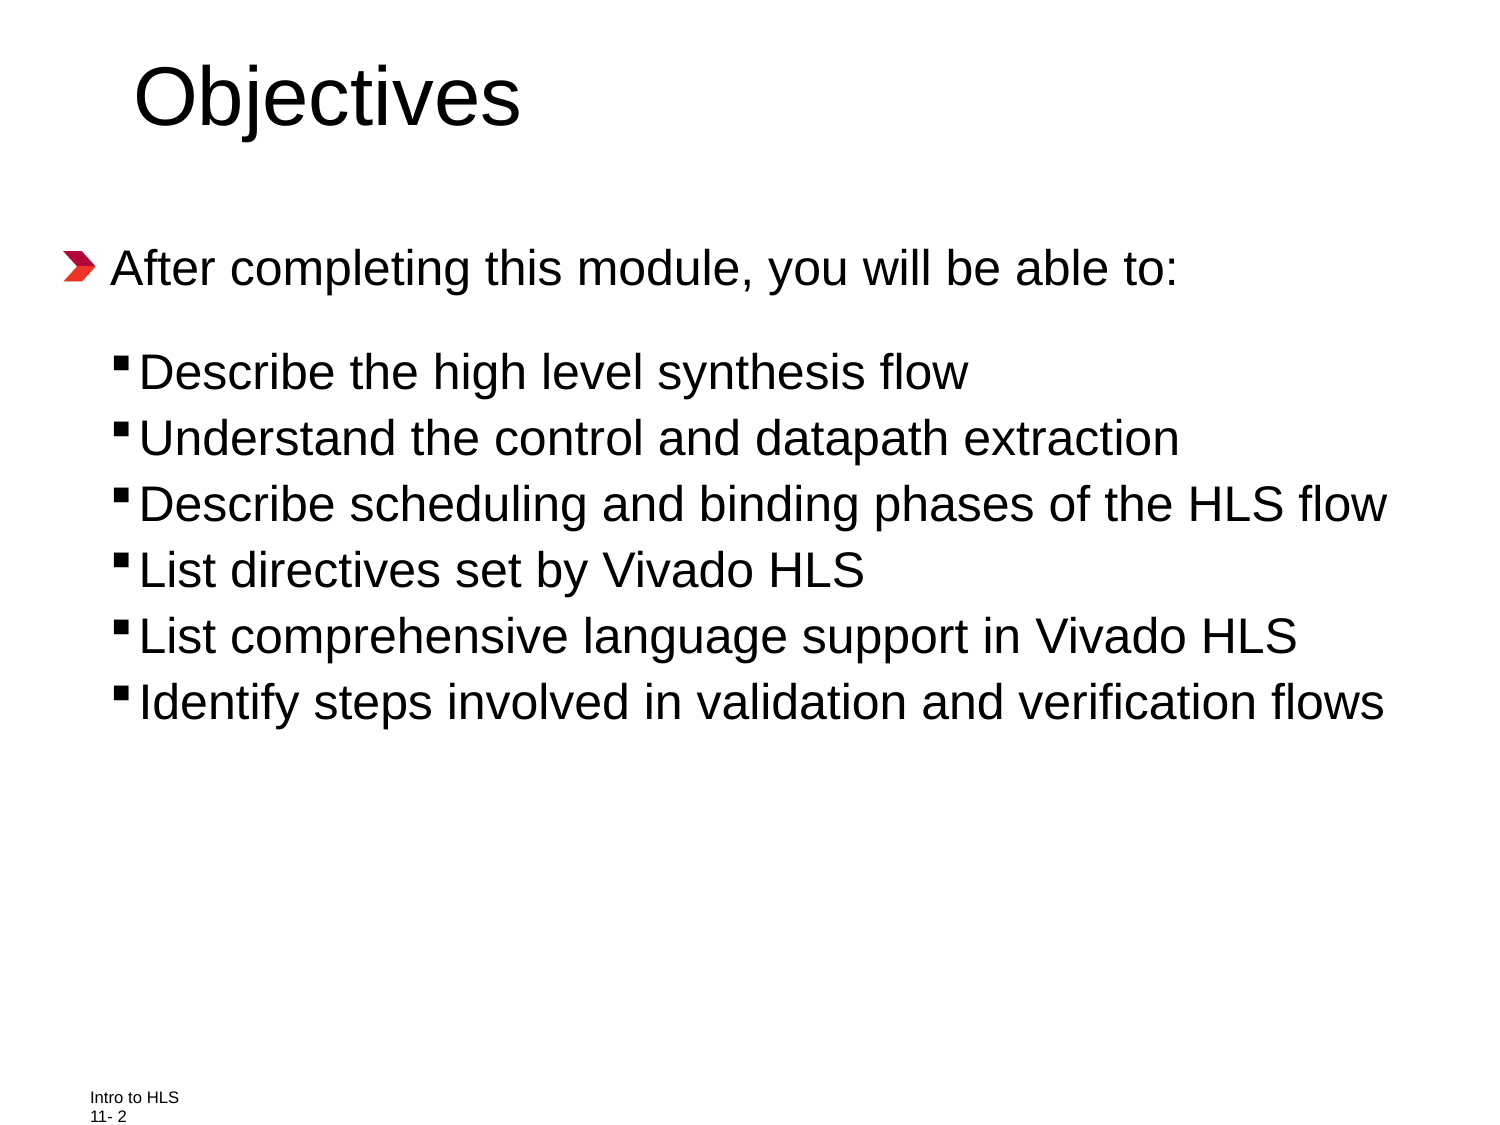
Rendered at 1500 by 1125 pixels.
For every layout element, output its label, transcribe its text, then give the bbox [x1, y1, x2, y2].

list After completing this module, you will be able to: Describe the high level synthesis flow Understand the control and datapath extraction Describe scheduling and binding phases of the HLS flow List directives set by Vivado HLS List comprehensive language support in Vivado HLS Identify steps involved in validation and verification flows [62, 249, 1426, 975]
slide_number Intro to HLS 11- 2 [74, 1078, 213, 1120]
picture [62, 250, 96, 282]
title Objectives [133, 34, 1426, 122]
